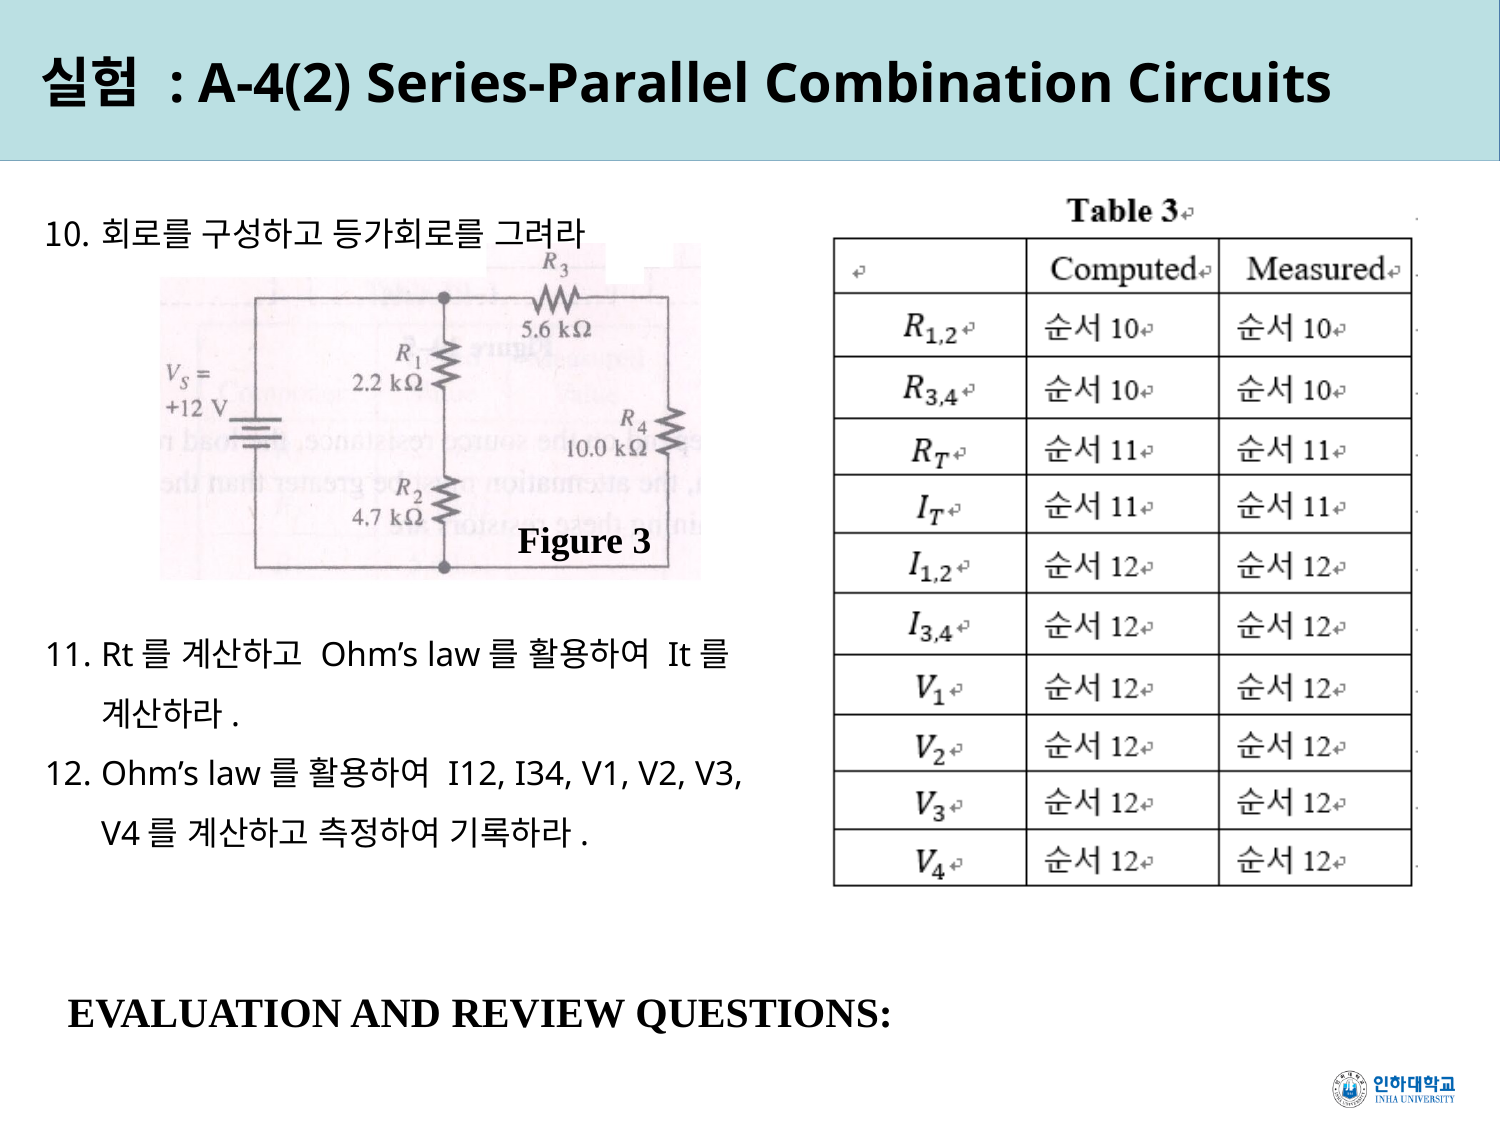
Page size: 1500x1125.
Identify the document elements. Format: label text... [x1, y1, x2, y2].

picture [1328, 1066, 1459, 1112]
text_box 회로를 구성하고 등가회로를 그려라 Rt를 계산하고 Ohm’s law를 활용하여 It를 계산하라. Ohm’s law를 활용하여 I12, I34, V1, V2, V3, V4를 계산하고 측정하여 기록하라. [29, 186, 790, 860]
text_box [0, 0, 1499, 161]
picture [159, 243, 702, 584]
picture [830, 184, 1418, 894]
text_box EVALUATION AND REVIEW QUESTIONS: [52, 970, 1250, 1044]
title 실험 : A-4(2) Series-Parallel Combination Circuits [25, 25, 1500, 136]
